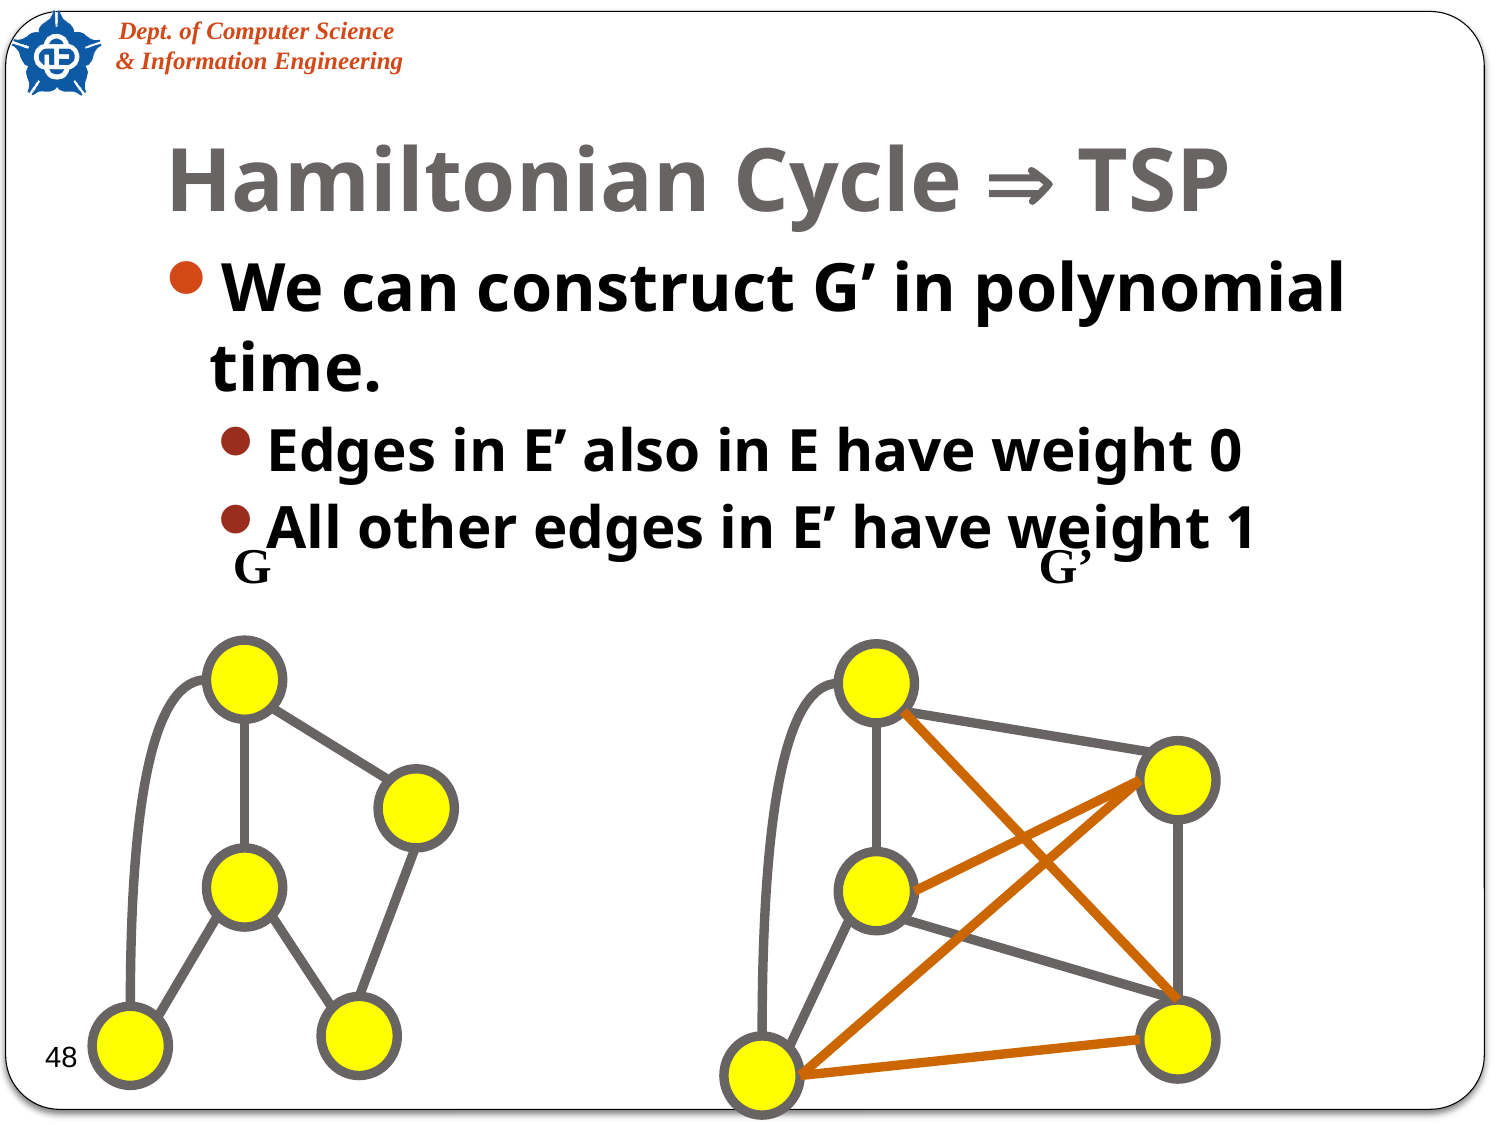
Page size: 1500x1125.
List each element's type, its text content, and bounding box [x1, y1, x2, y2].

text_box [129, 679, 204, 1003]
text_box [92, 1006, 169, 1086]
text_box [378, 768, 455, 848]
text_box [1186, 741, 1217, 819]
text_box G’ [1023, 526, 1109, 601]
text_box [271, 711, 390, 777]
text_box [271, 918, 333, 1005]
list We can construct G’ in polynomial time. Edges in E’ also in E have weight 0 All other edges in E’ have weight 1 [149, 237, 1426, 988]
slide_number 48 [23, 1018, 98, 1094]
text_box [723, 1036, 800, 1116]
title Hamiltonian Cycle  TSP [149, 76, 1426, 237]
text_box [210, 848, 283, 928]
picture [0, 0, 113, 103]
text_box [156, 918, 218, 1015]
text_box [206, 640, 283, 719]
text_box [804, 779, 1136, 1076]
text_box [903, 715, 1179, 996]
text_box [838, 643, 915, 723]
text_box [358, 851, 417, 993]
text_box [1141, 1000, 1217, 1080]
text_box [321, 996, 398, 1076]
text_box G [217, 526, 287, 601]
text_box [761, 683, 834, 1032]
